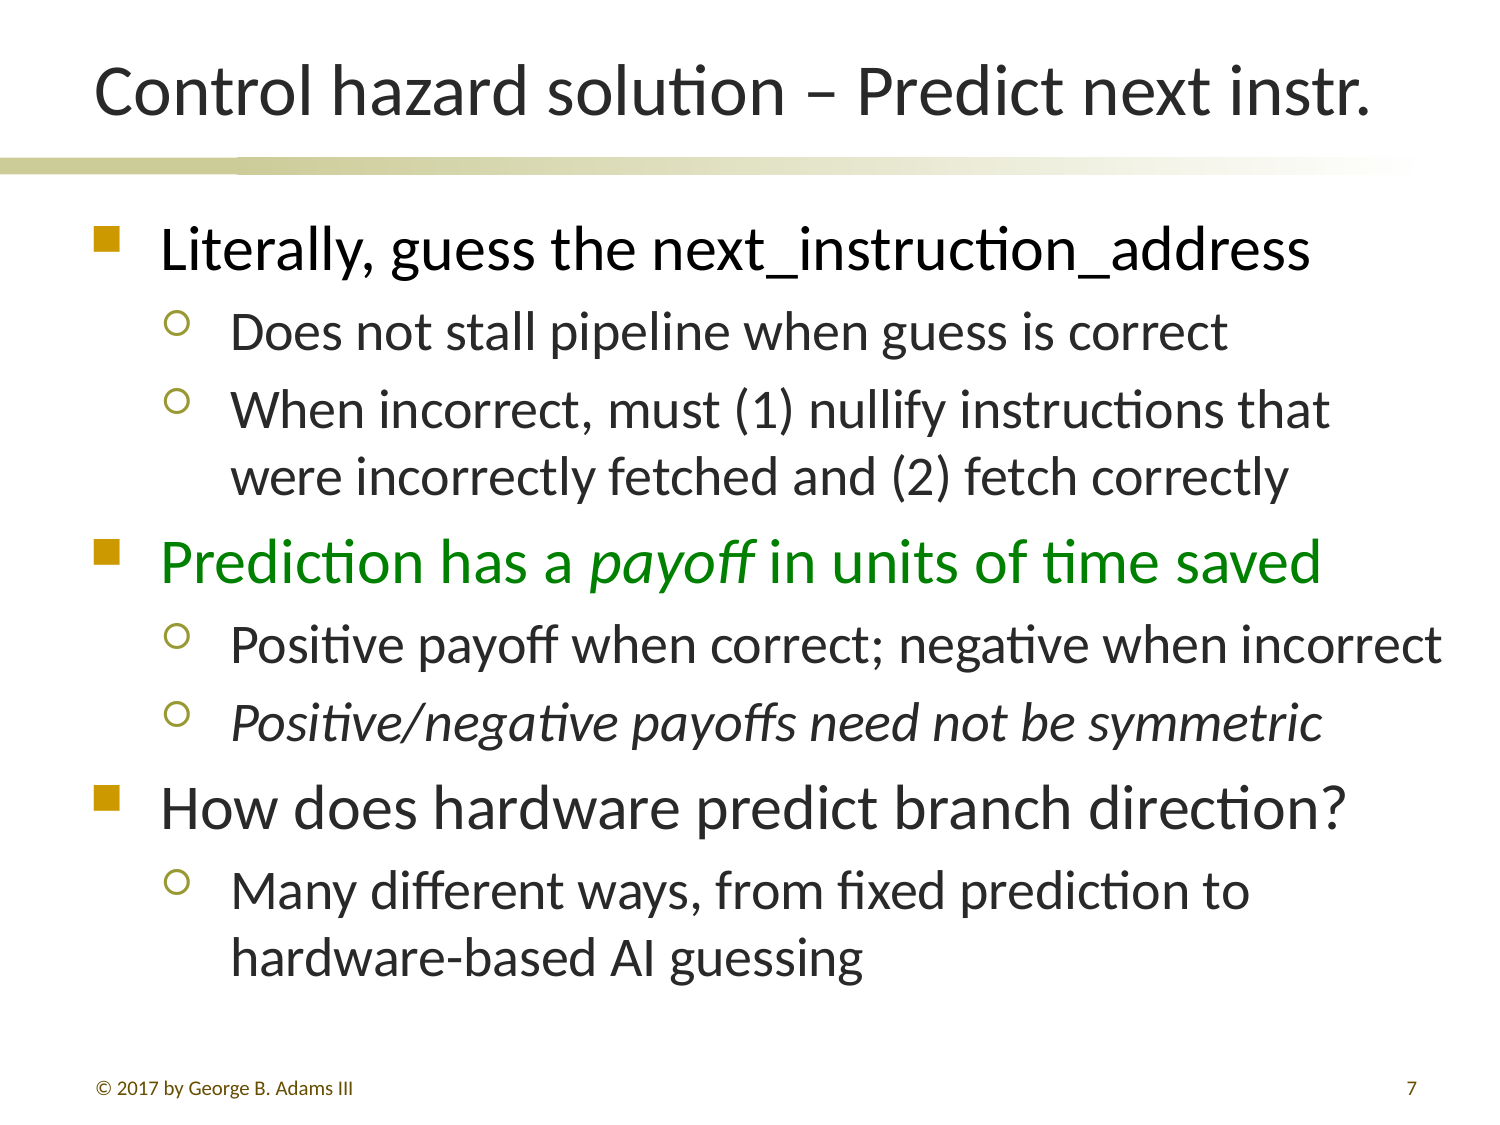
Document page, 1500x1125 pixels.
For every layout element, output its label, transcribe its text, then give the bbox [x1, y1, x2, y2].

slide_number 7 [1119, 1067, 1433, 1099]
list Literally, guess the next_instruction_address Does not stall pipeline when guess is correct When incorrect, must (1) nullify instructions that were incorrectly fetched and (2) fetch correctly Prediction has a payoff in units of time saved Positive payoff when correct; negative when incorrect Positive/negative payoffs need not be symmetric How does hardware predict branch direction? Many different ways, from fixed prediction to hardware-based AI guessing [75, 198, 1462, 1052]
slide_number © 2017 by George B. Adams III [79, 1067, 406, 1099]
title Control hazard solution – Predict next instr. [79, 15, 1446, 139]
